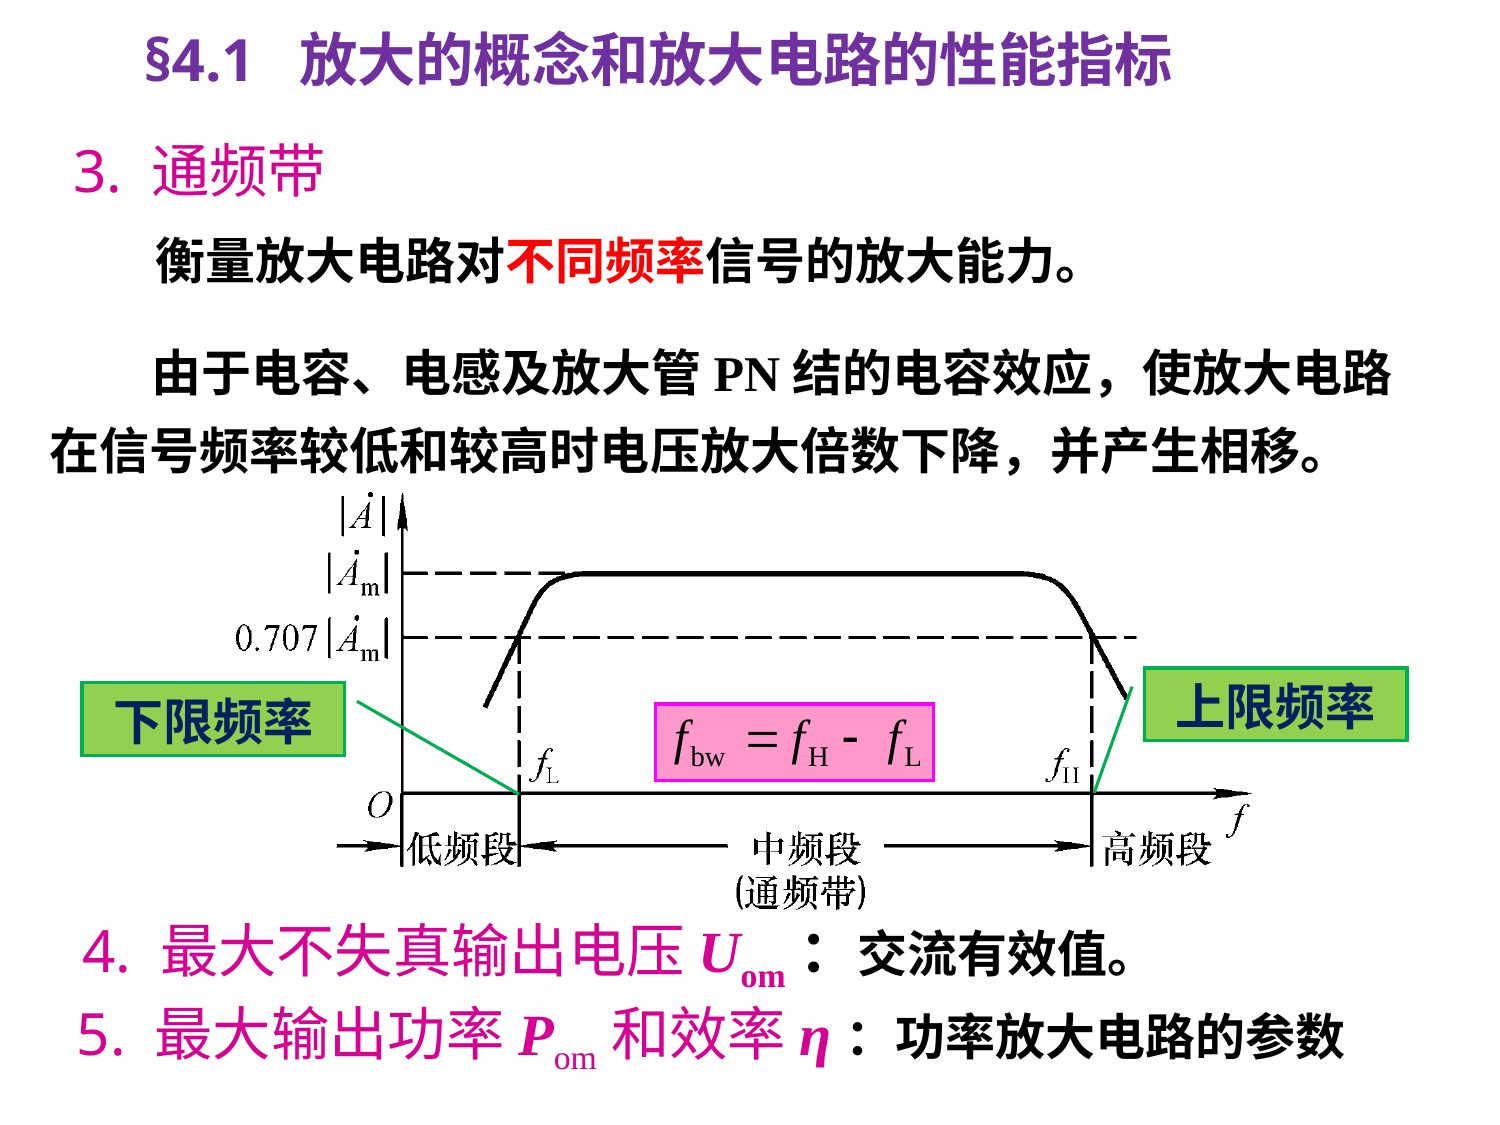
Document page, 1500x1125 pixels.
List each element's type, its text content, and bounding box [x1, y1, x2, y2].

text_box 5. 最大输出功率Pom和效率η：功率放大电路的参数 [62, 989, 1409, 1084]
text_box 由于电容、电感及放大管PN结的电容效应，使放大电路 在信号频率较低和较高时电压放大倍数下降，并产生相移。 [35, 316, 1453, 487]
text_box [81, 667, 1408, 780]
text_box §4.1 放大的概念和放大电路的性能指标 [46, 0, 1270, 175]
text_box 4. 最大不失真输出电压Uom：交流有效值。 [67, 907, 1218, 989]
title 3. 通频带 [58, 175, 1059, 213]
text_box 衡量放大电路对不同频率信号的放大能力。 [140, 222, 1223, 298]
picture [234, 780, 1252, 910]
picture [234, 491, 1252, 667]
